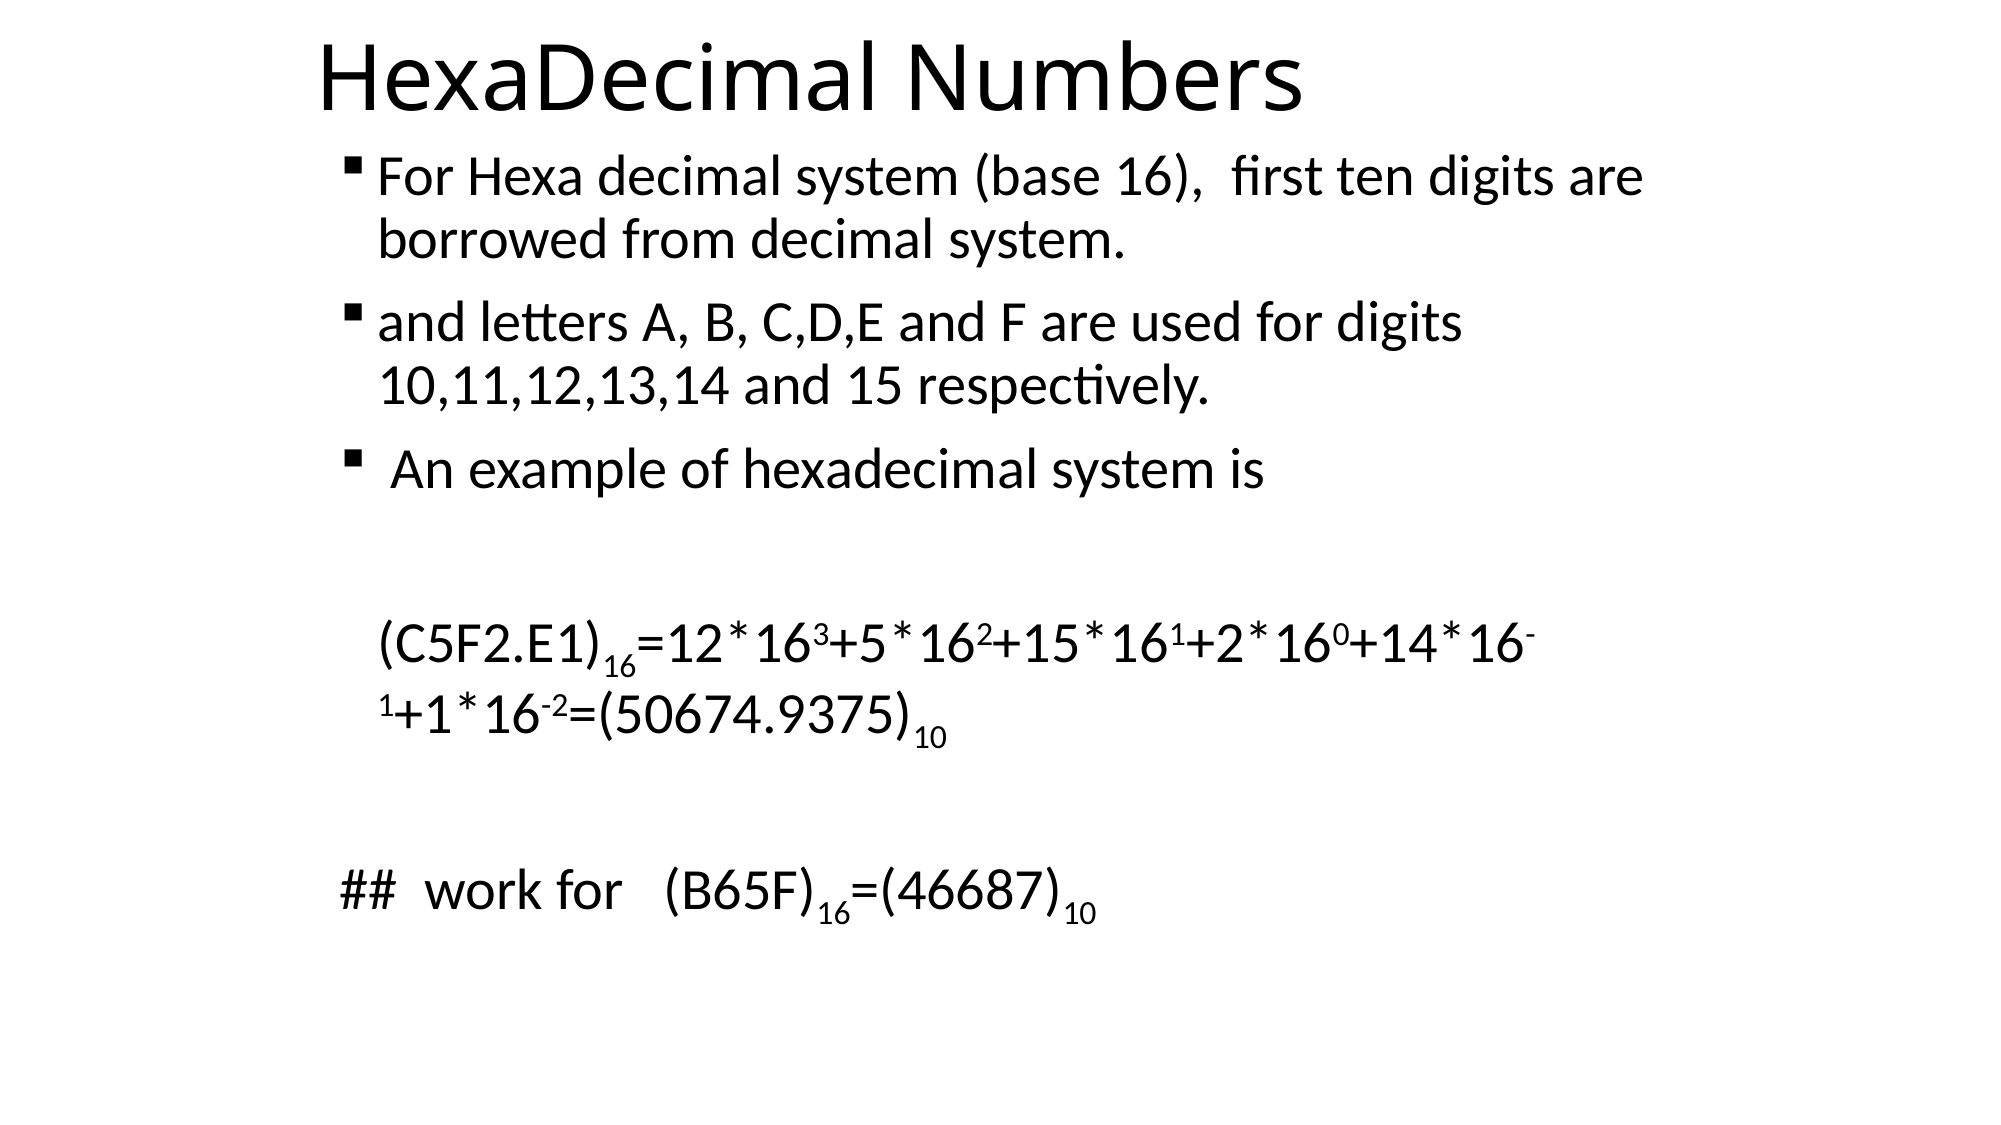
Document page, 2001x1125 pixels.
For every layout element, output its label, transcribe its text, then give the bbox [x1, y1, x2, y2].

title HexaDecimal Numbers [300, 0, 1675, 163]
list For Hexa decimal system (base 16), first ten digits are borrowed from decimal system. and letters A, B, C,D,E and F are used for digits 10,11,12,13,14 and 15 respectively. An example of hexadecimal system is (C5F2.E1)16=12*163+5*162+15*161+2*160+14*16-1+1*16-2=(50674.9375)10 ## work for (B65F)16=(46687)10 [324, 137, 1675, 1005]
